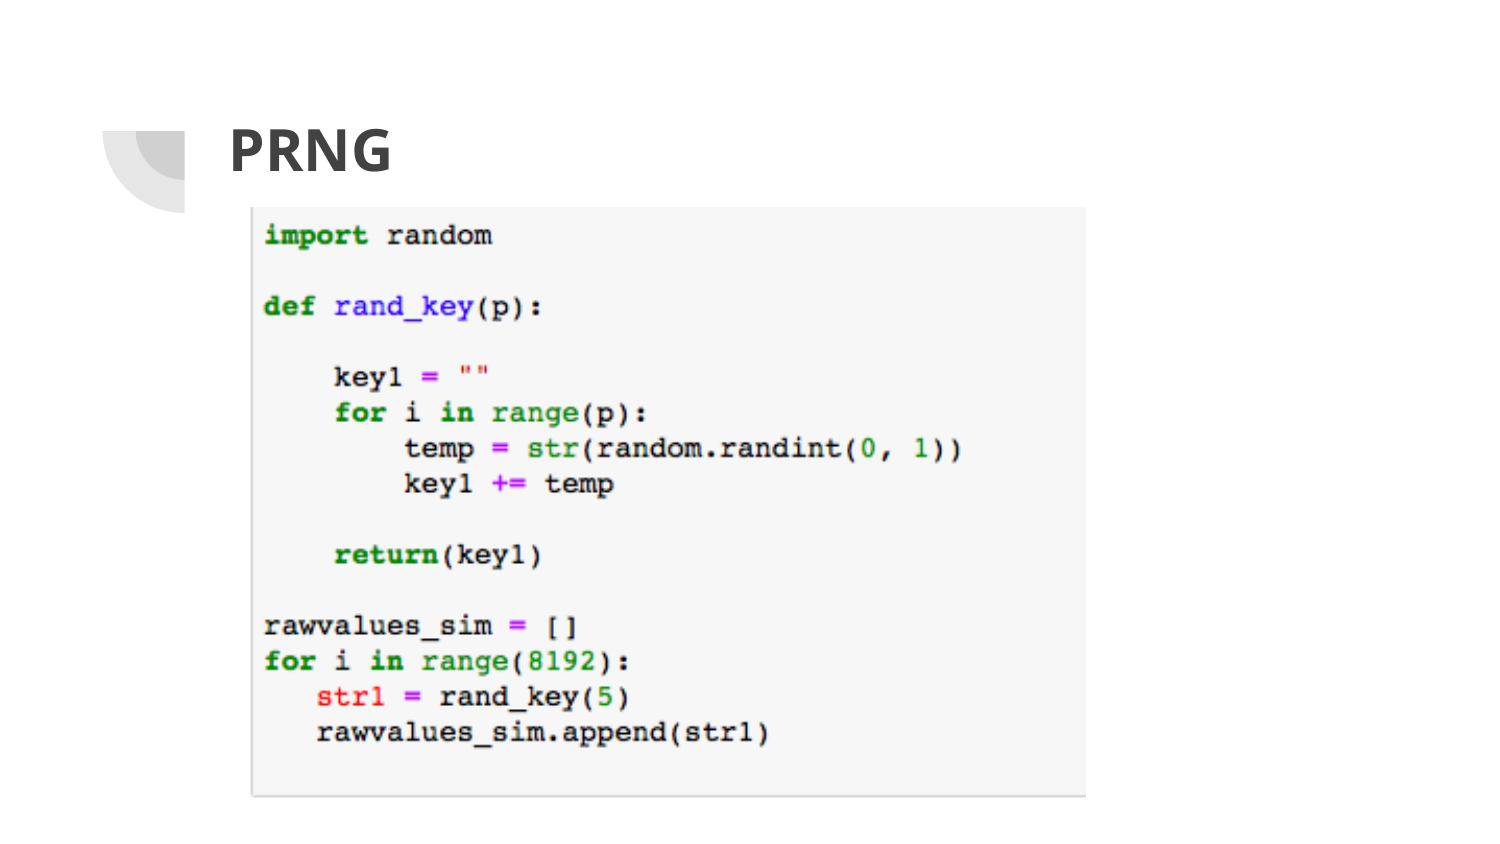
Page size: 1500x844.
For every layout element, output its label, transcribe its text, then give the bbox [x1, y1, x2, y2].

picture [243, 207, 1086, 802]
title PRNG [213, 98, 1368, 263]
